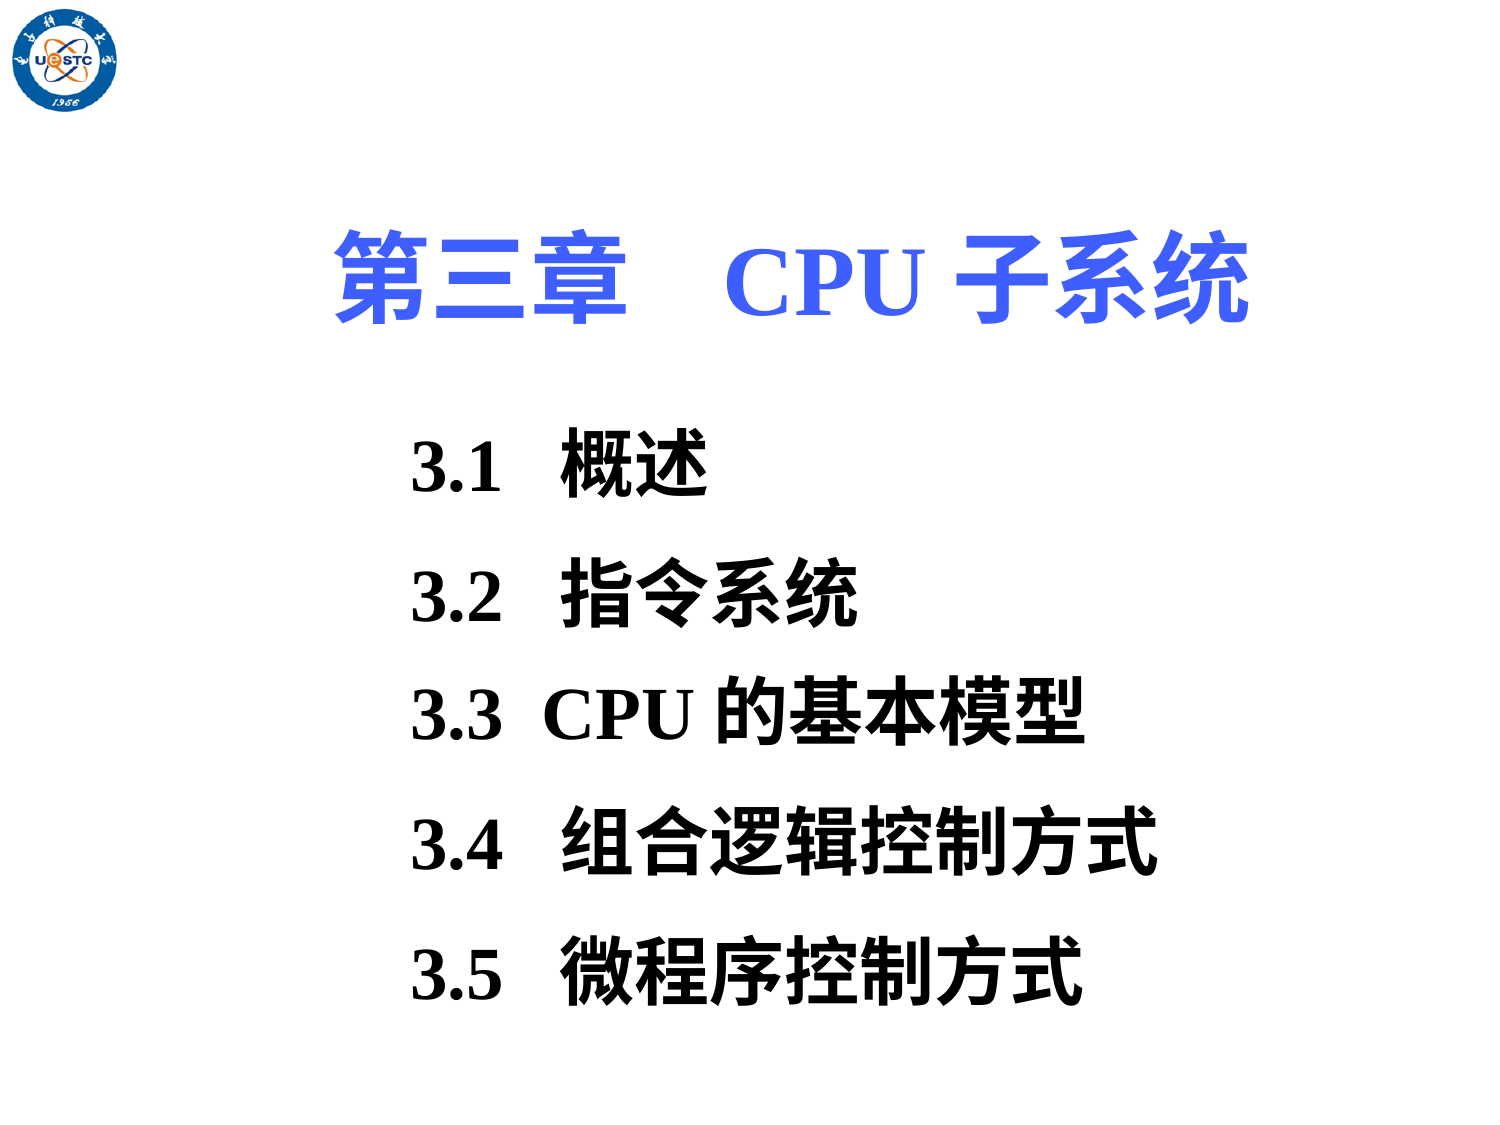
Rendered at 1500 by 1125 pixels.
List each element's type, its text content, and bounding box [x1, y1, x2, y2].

text_box 3.5 微程序控制方式 [395, 917, 1199, 1022]
picture [5, 7, 124, 114]
text_box 3.2 指令系统 [395, 538, 998, 644]
text_box 3.3 CPU的基本模型 [395, 656, 1199, 762]
text_box 第三章 CPU子系统 [277, 208, 1305, 343]
text_box 3.4 组合逻辑控制方式 [395, 787, 1199, 892]
text_box 3.1 概述 [395, 409, 739, 514]
